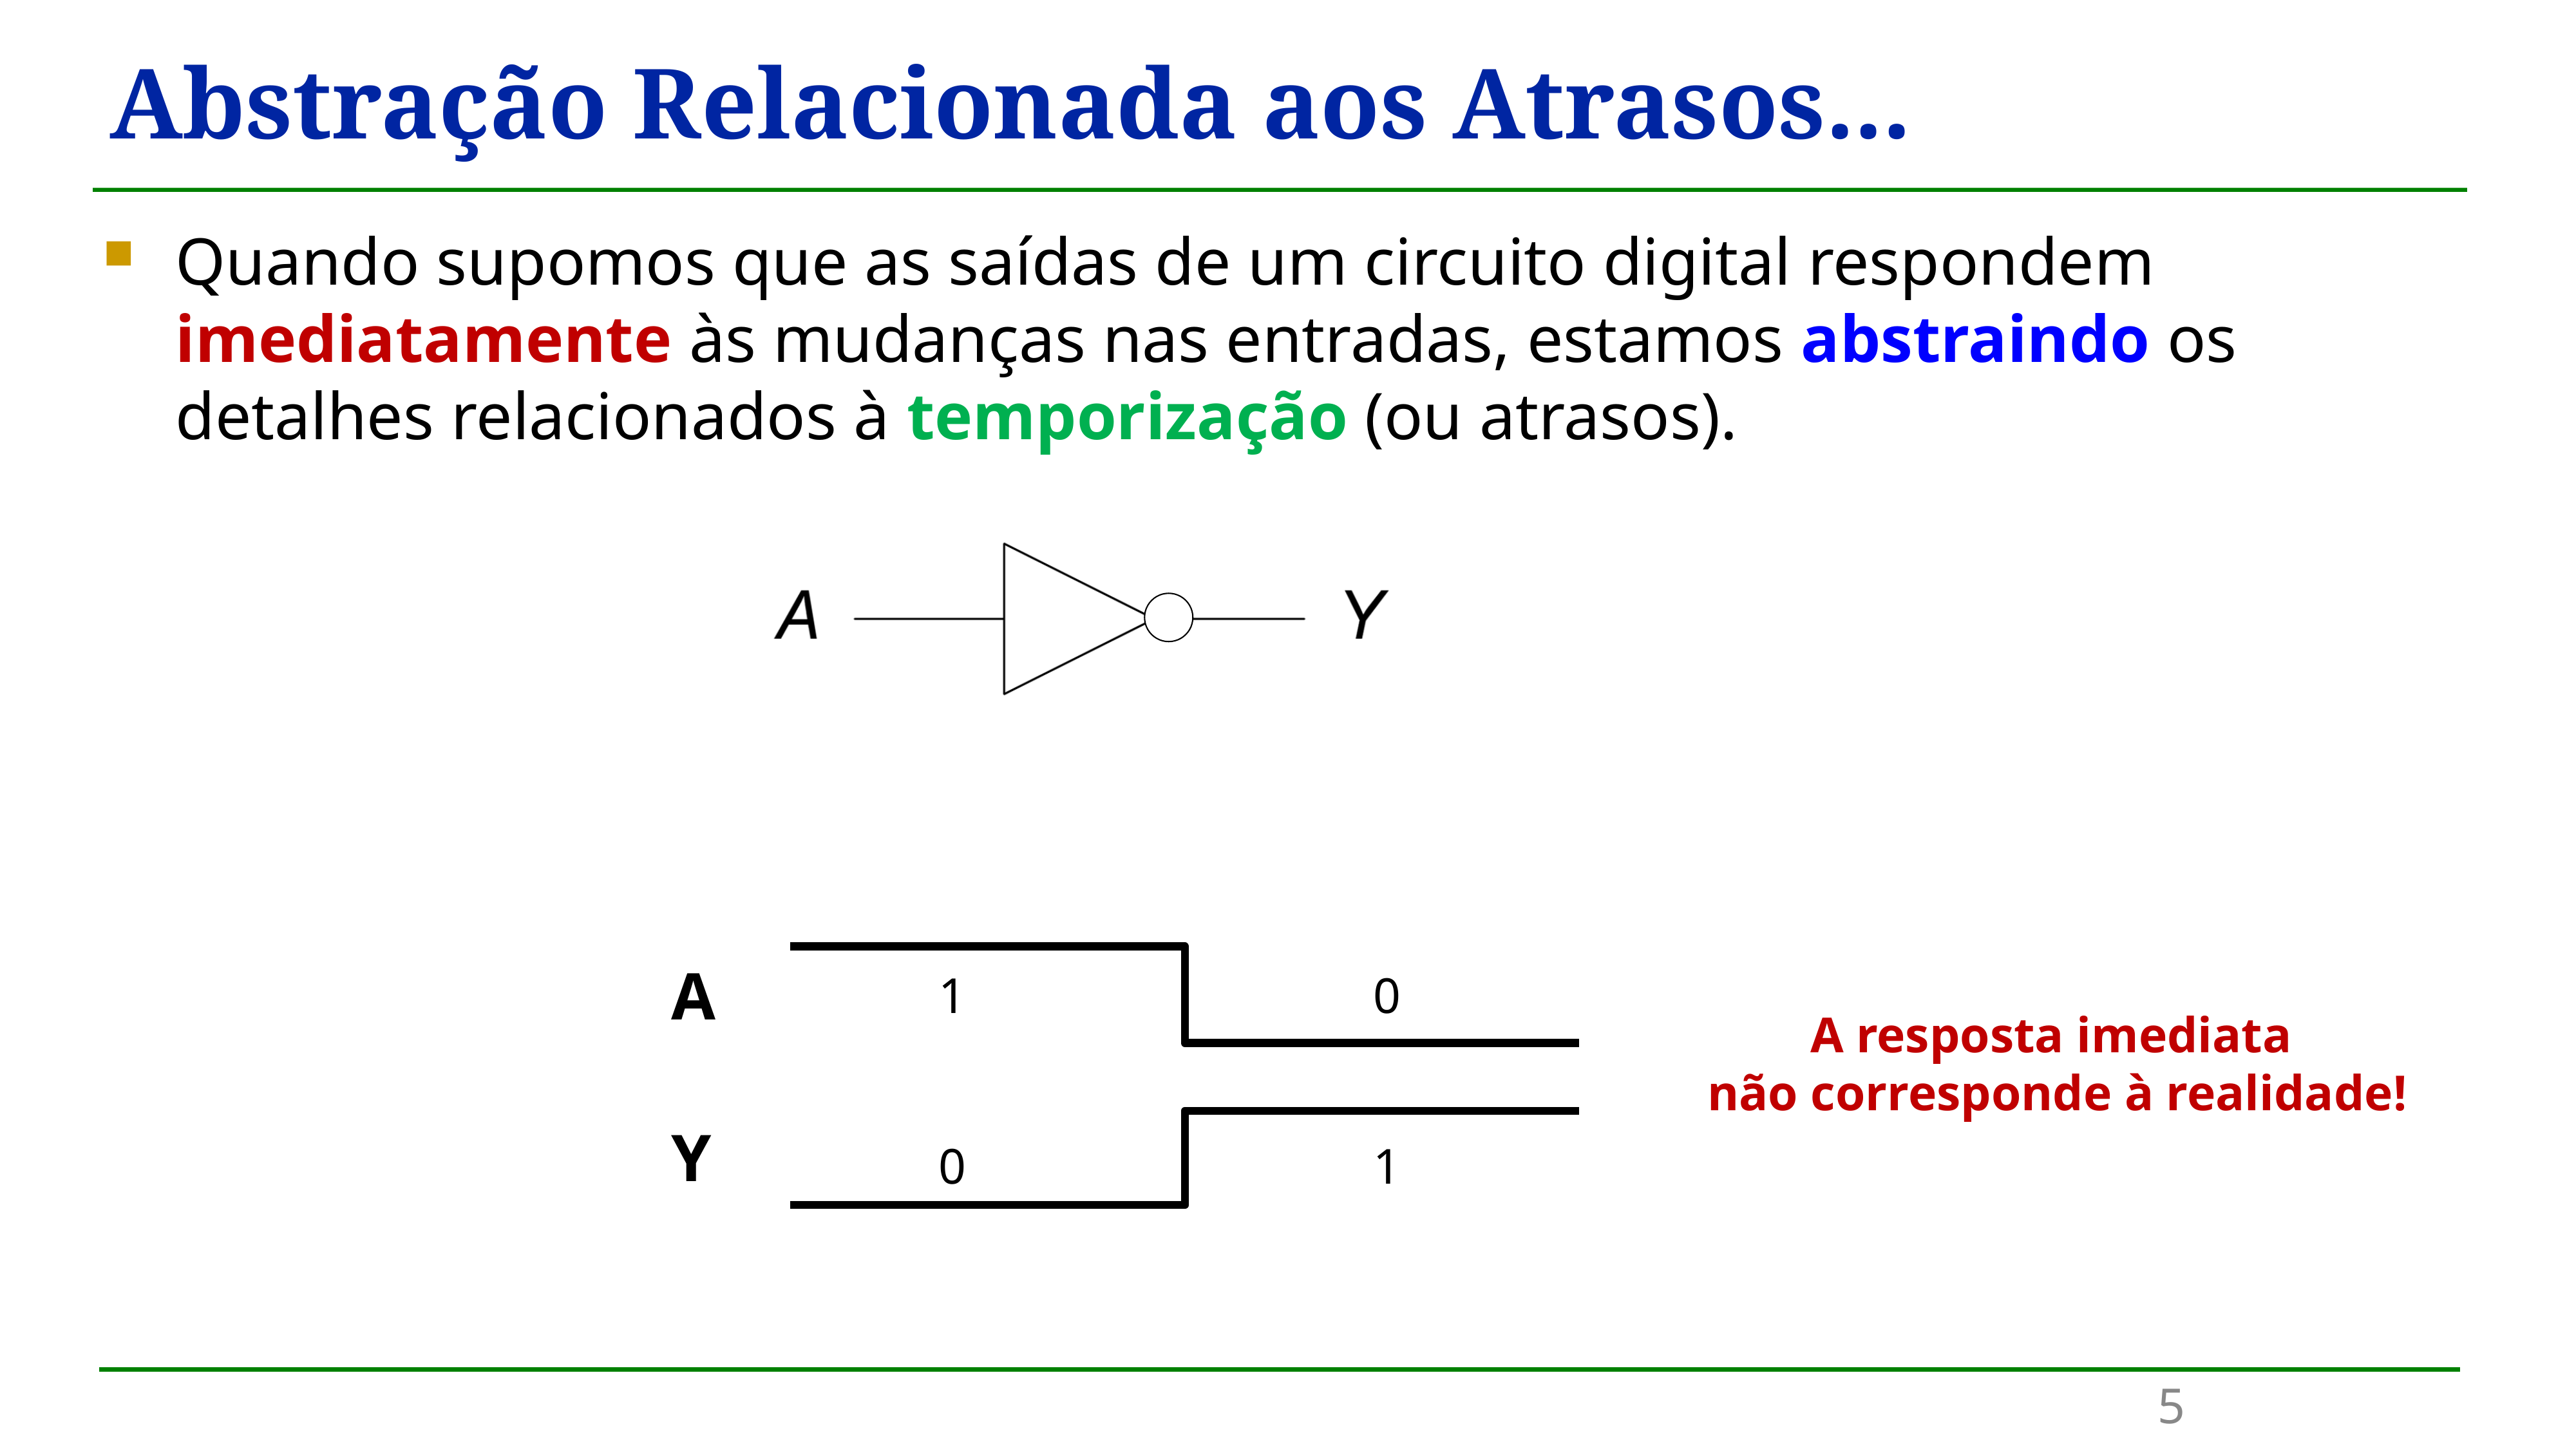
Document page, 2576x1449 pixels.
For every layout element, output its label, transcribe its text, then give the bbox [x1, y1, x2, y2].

title Abstração Relacionada aos Atrasos... [99, 31, 2461, 170]
slide_number 5 [2147, 1368, 2196, 1448]
picture [748, 501, 1409, 720]
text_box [661, 945, 1580, 1206]
text_box A resposta imediata não corresponde à realidade! [1698, 994, 2418, 1130]
list Quando supomos que as saídas de um circuito digital respondem imediatamente às mudanças nas entradas, estamos abstraindo os detalhes relacionados à temporização (ou atrasos). [92, 209, 2468, 516]
